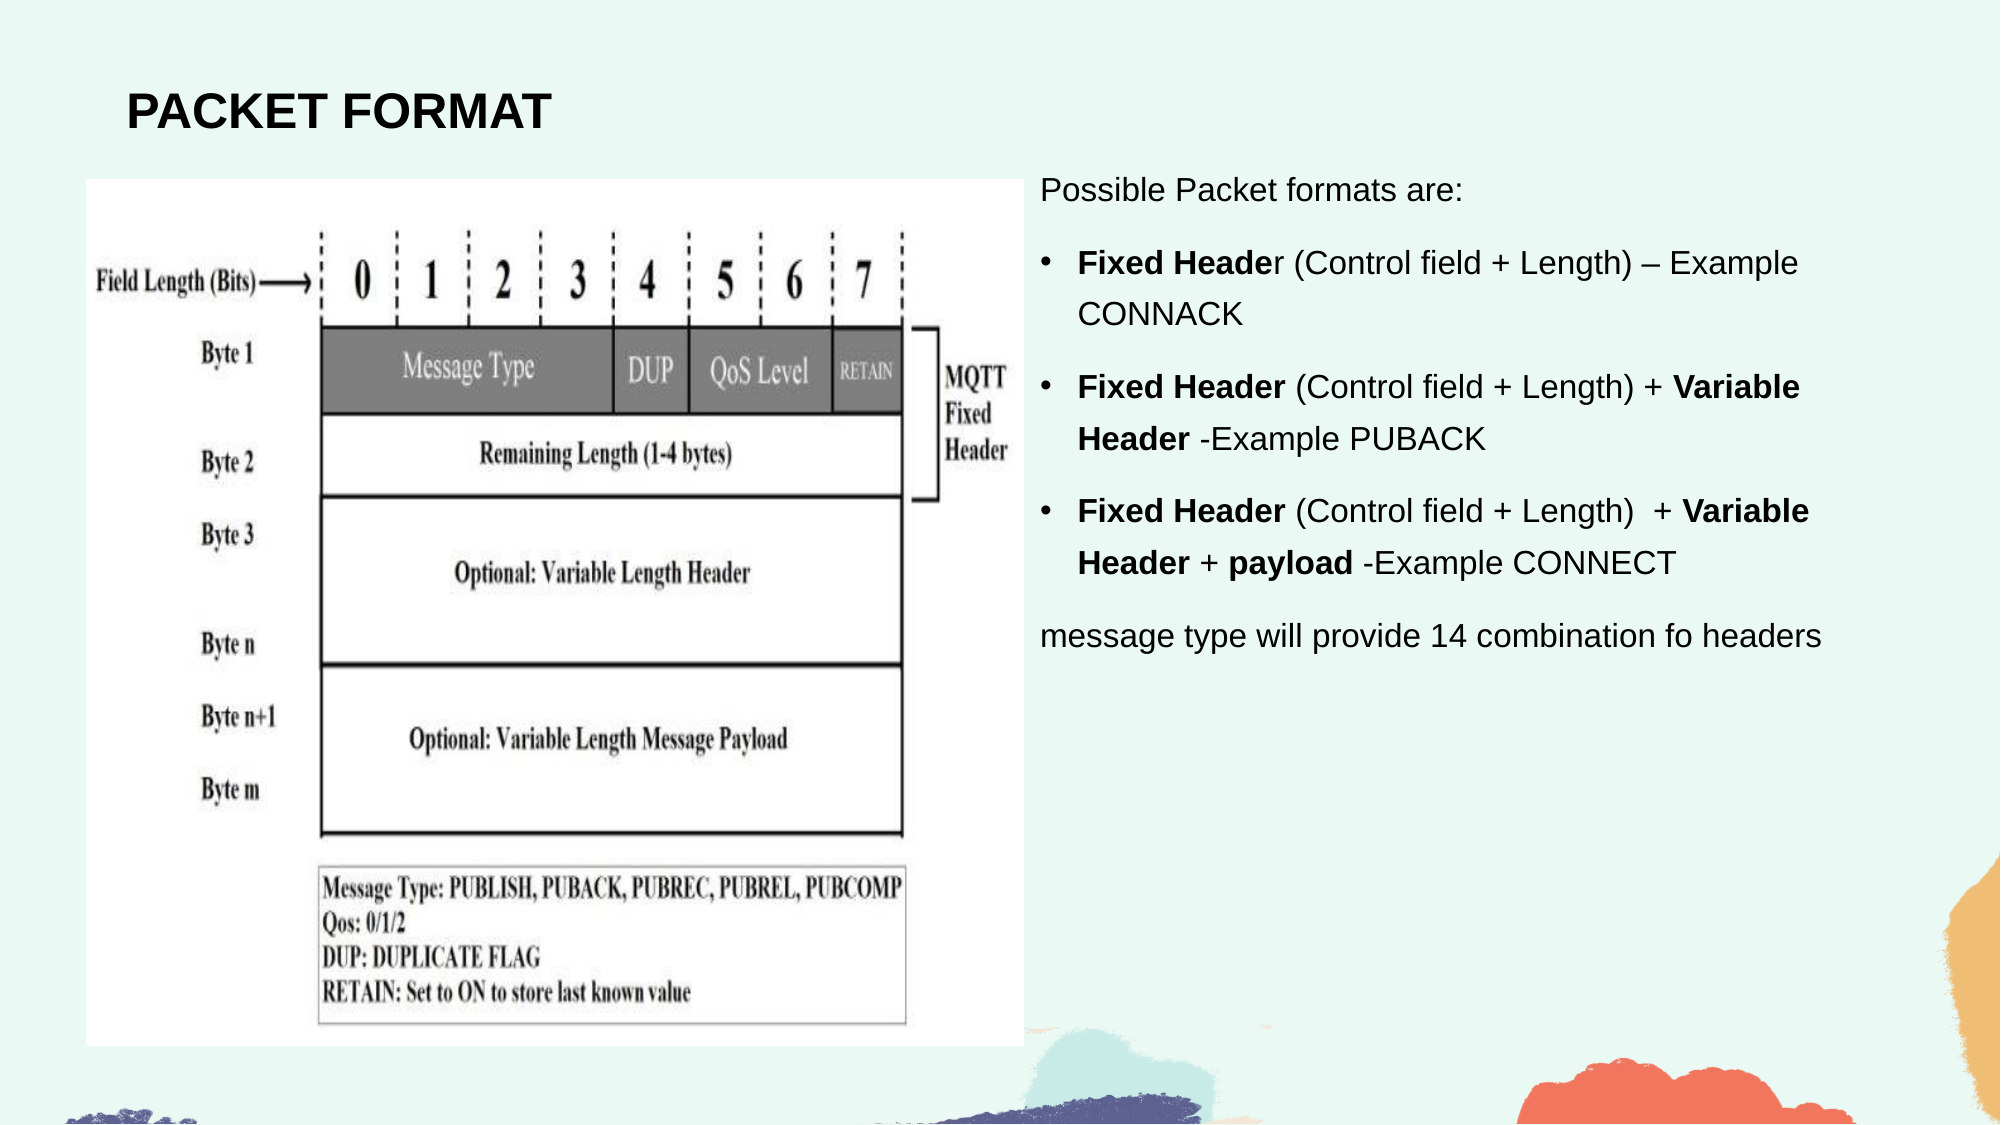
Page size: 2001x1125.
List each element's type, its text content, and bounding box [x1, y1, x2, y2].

list Possible Packet formats are: Fixed Header (Control field + Length) – Example CONNACK Fixed Header (Control field + Length) + Variable Header -Example PUBACK Fixed Header (Control field + Length) + Variable Header + payload -Example CONNECT message type will provide 14 combination fo headers [1023, 156, 1891, 1041]
picture [6, 179, 2000, 1124]
title PACKET FORMAT [109, 72, 1891, 146]
